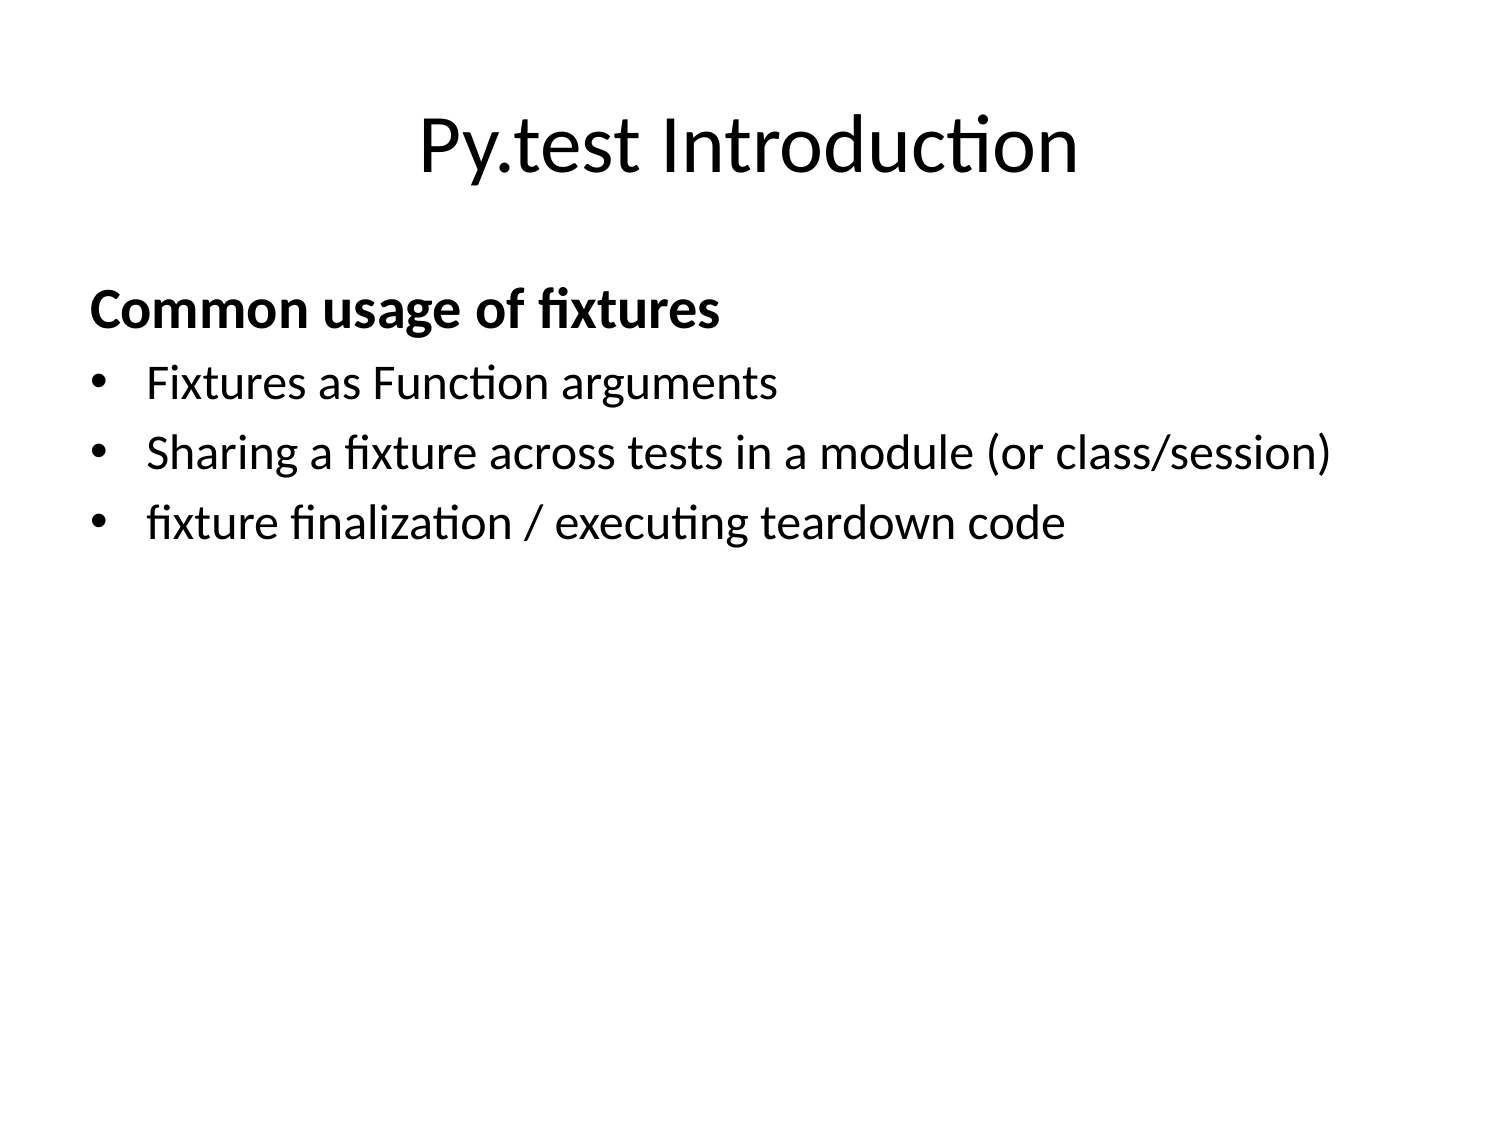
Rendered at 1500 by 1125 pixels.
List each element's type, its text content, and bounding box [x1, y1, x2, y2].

title Py.test Introduction [75, 45, 1425, 233]
list Common usage of fixtures Fixtures as Function arguments Sharing a fixture across tests in a module (or class/session) fixture finalization / executing teardown code [75, 262, 1425, 1005]
